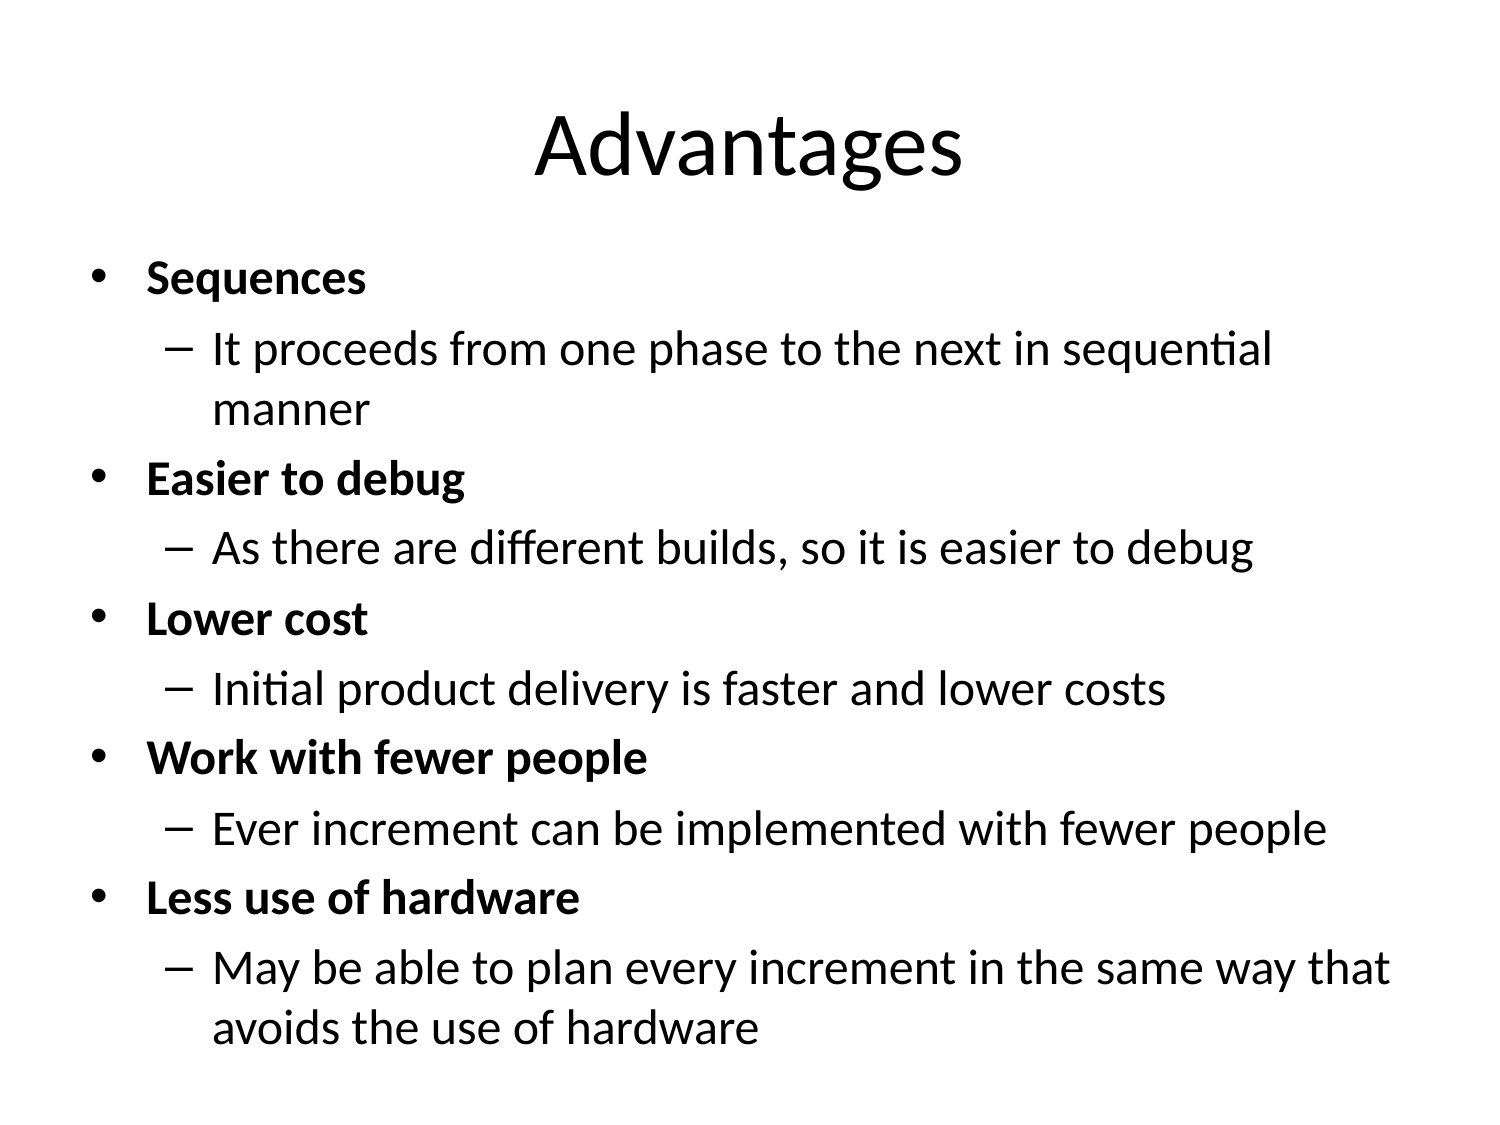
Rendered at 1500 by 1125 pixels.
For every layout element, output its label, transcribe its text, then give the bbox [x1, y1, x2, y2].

title Advantages [75, 45, 1425, 233]
list Sequences It proceeds from one phase to the next in sequential manner Easier to debug As there are different builds, so it is easier to debug Lower cost Initial product delivery is faster and lower costs Work with fewer people Ever increment can be implemented with fewer people Less use of hardware May be able to plan every increment in the same way that avoids the use of hardware [75, 237, 1425, 1050]
